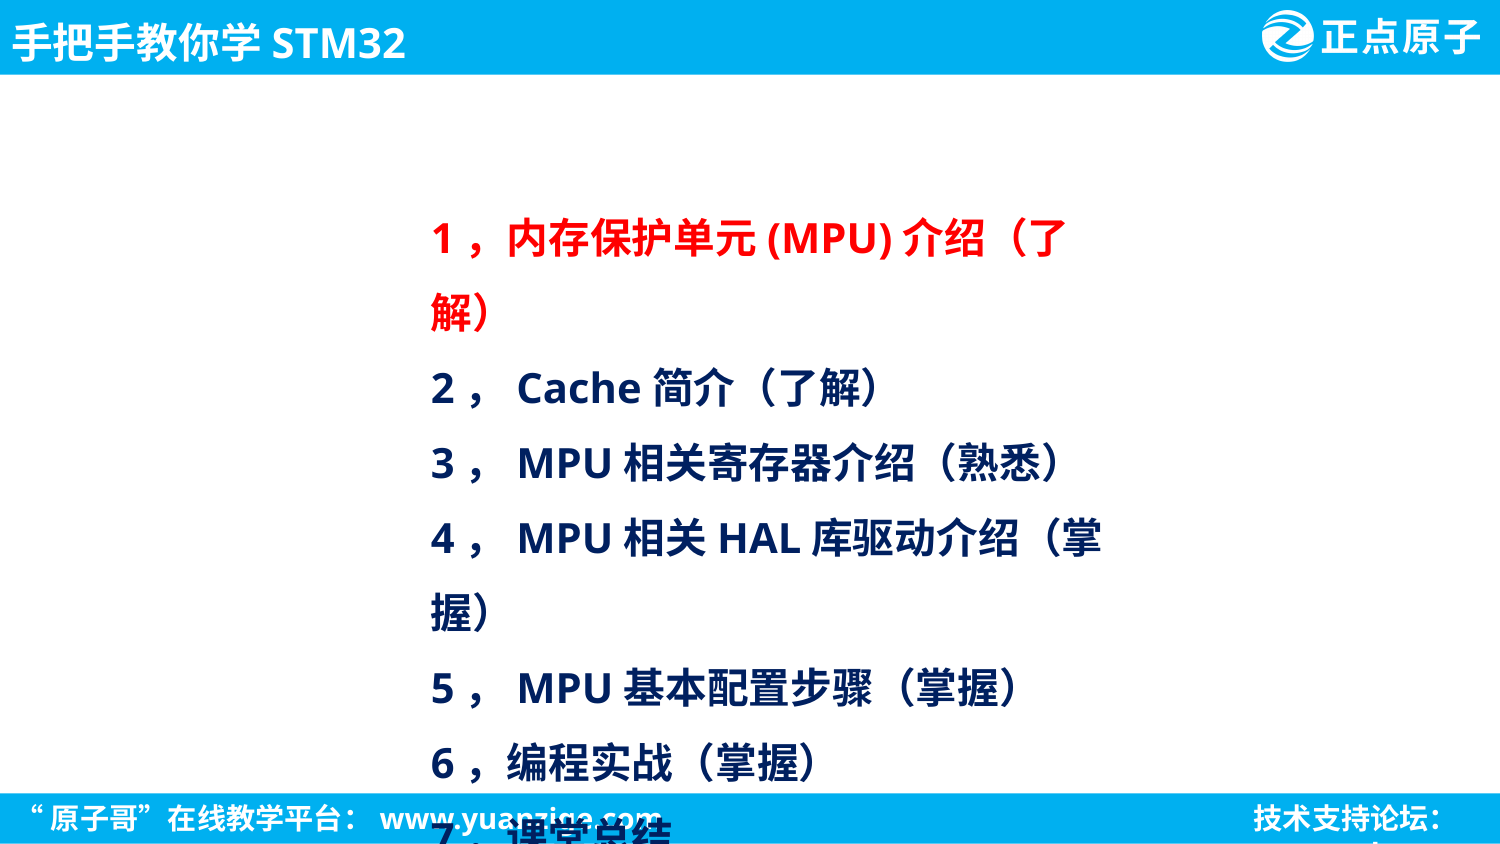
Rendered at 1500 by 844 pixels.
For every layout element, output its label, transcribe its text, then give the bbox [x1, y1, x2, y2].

text_box “原子哥”在线教学平台：www.yuanzige.com [0, 793, 423, 843]
picture [1431, 44, 1438, 52]
picture [1445, 21, 1479, 54]
text_box [0, 0, 1500, 76]
text_box 手把手教你学STM32 [0, 0, 967, 75]
picture [1263, 27, 1307, 61]
text_box 1，内存保护单元(MPU)介绍（了解） 2，Cache简介（了解） 3，MPU相关寄存器介绍（熟悉） 4，MPU相关HAL库驱动介绍（掌握） 5，MPU基本配置步骤（掌握） 6，编程实战（掌握） 7，课堂总结 [423, 183, 1117, 844]
picture [1364, 45, 1370, 53]
picture [1367, 18, 1396, 42]
picture [1404, 20, 1438, 54]
text_box [1117, 792, 1500, 844]
picture [1267, 11, 1313, 45]
picture [1412, 44, 1418, 52]
text_box 技术支持论坛：www.openedv.com [1117, 793, 1480, 844]
picture [1391, 45, 1397, 53]
picture [1322, 21, 1357, 52]
